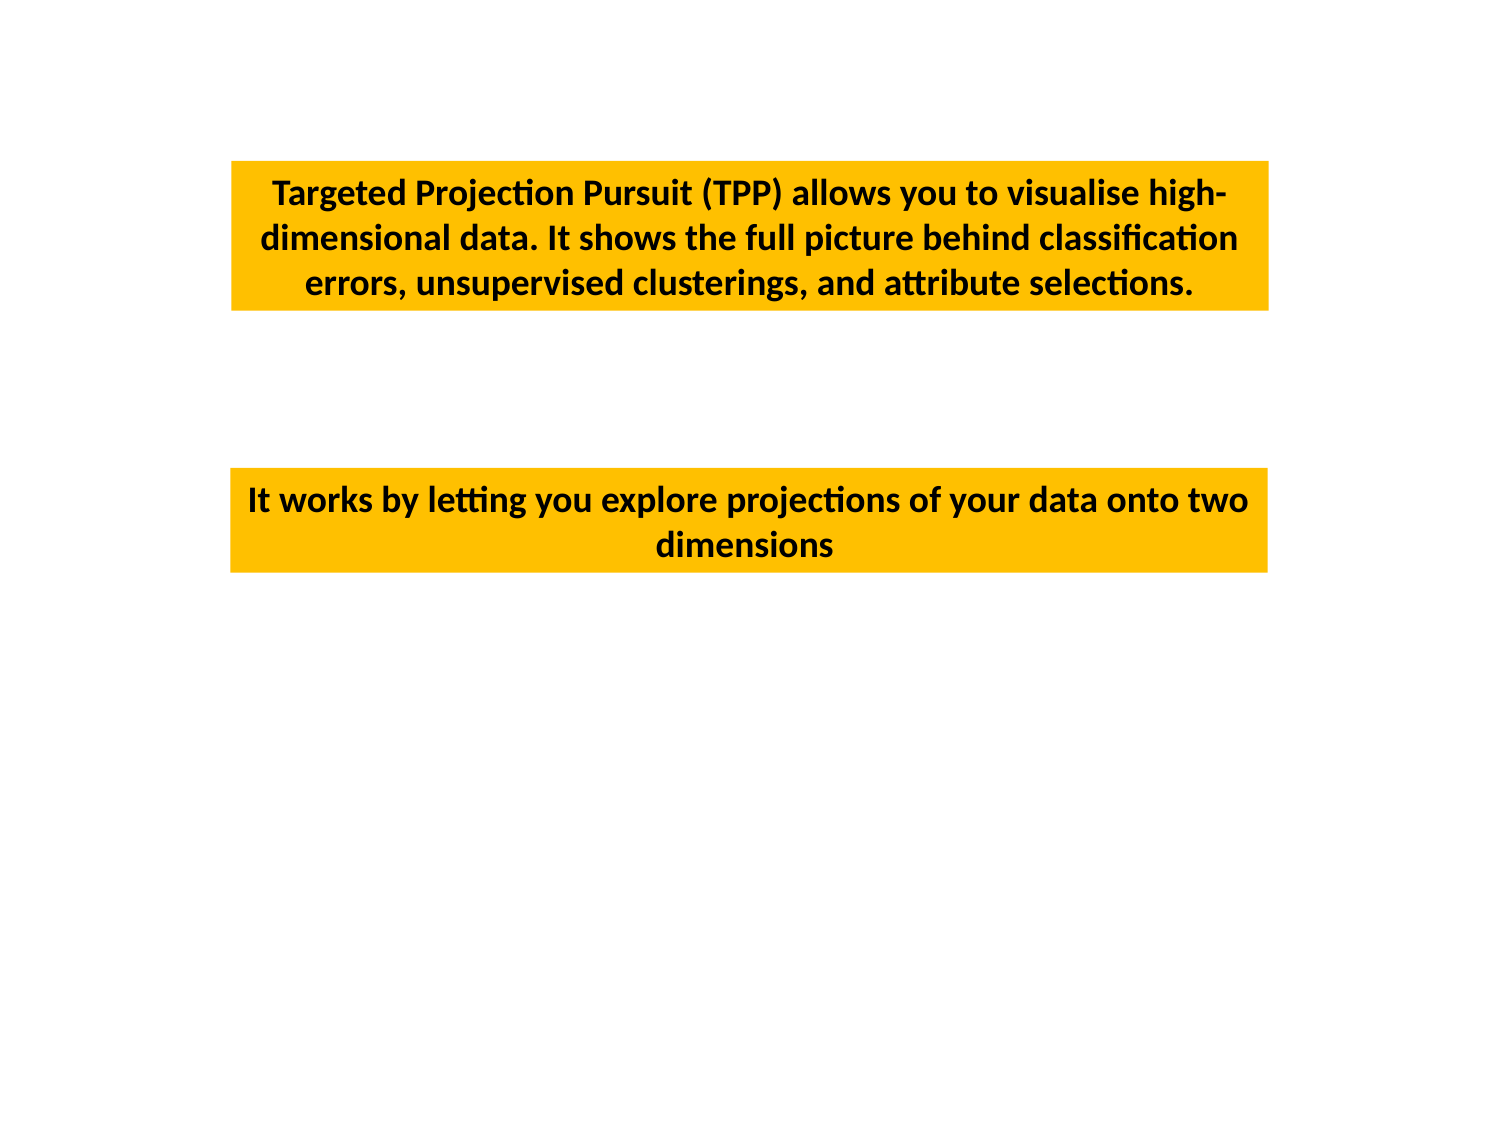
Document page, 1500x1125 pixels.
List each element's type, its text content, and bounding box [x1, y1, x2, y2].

text_box It works by letting you explore projections of your data onto two dimensions [230, 467, 1268, 573]
text_box Targeted Projection Pursuit (TPP) allows you to visualise high-dimensional data. It shows the full picture behind classification errors, unsupervised clusterings, and attribute selections. [231, 160, 1269, 311]
